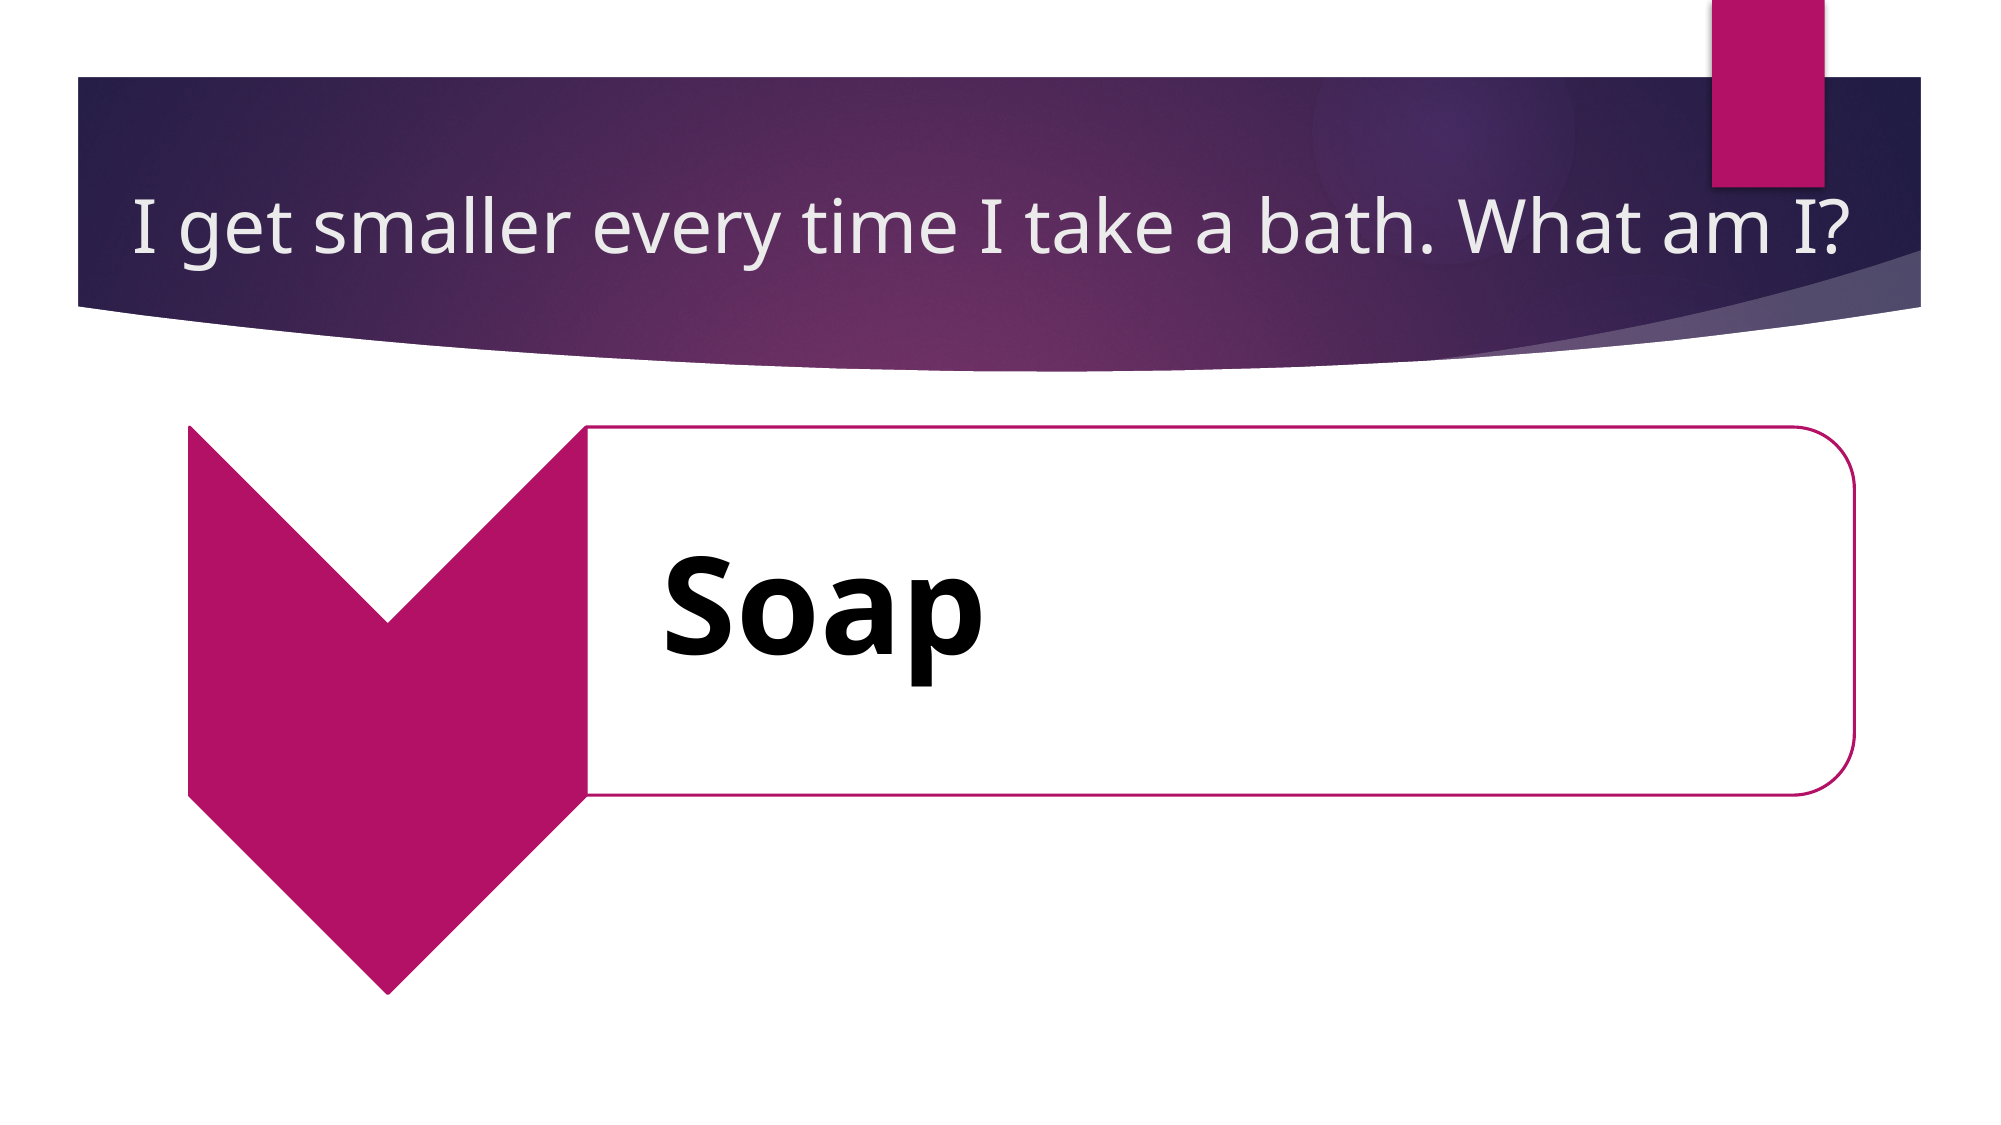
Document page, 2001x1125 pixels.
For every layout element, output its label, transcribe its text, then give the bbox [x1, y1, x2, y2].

title I get smaller every time I take a bath. What am I? [117, 165, 1929, 282]
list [189, 426, 1855, 994]
